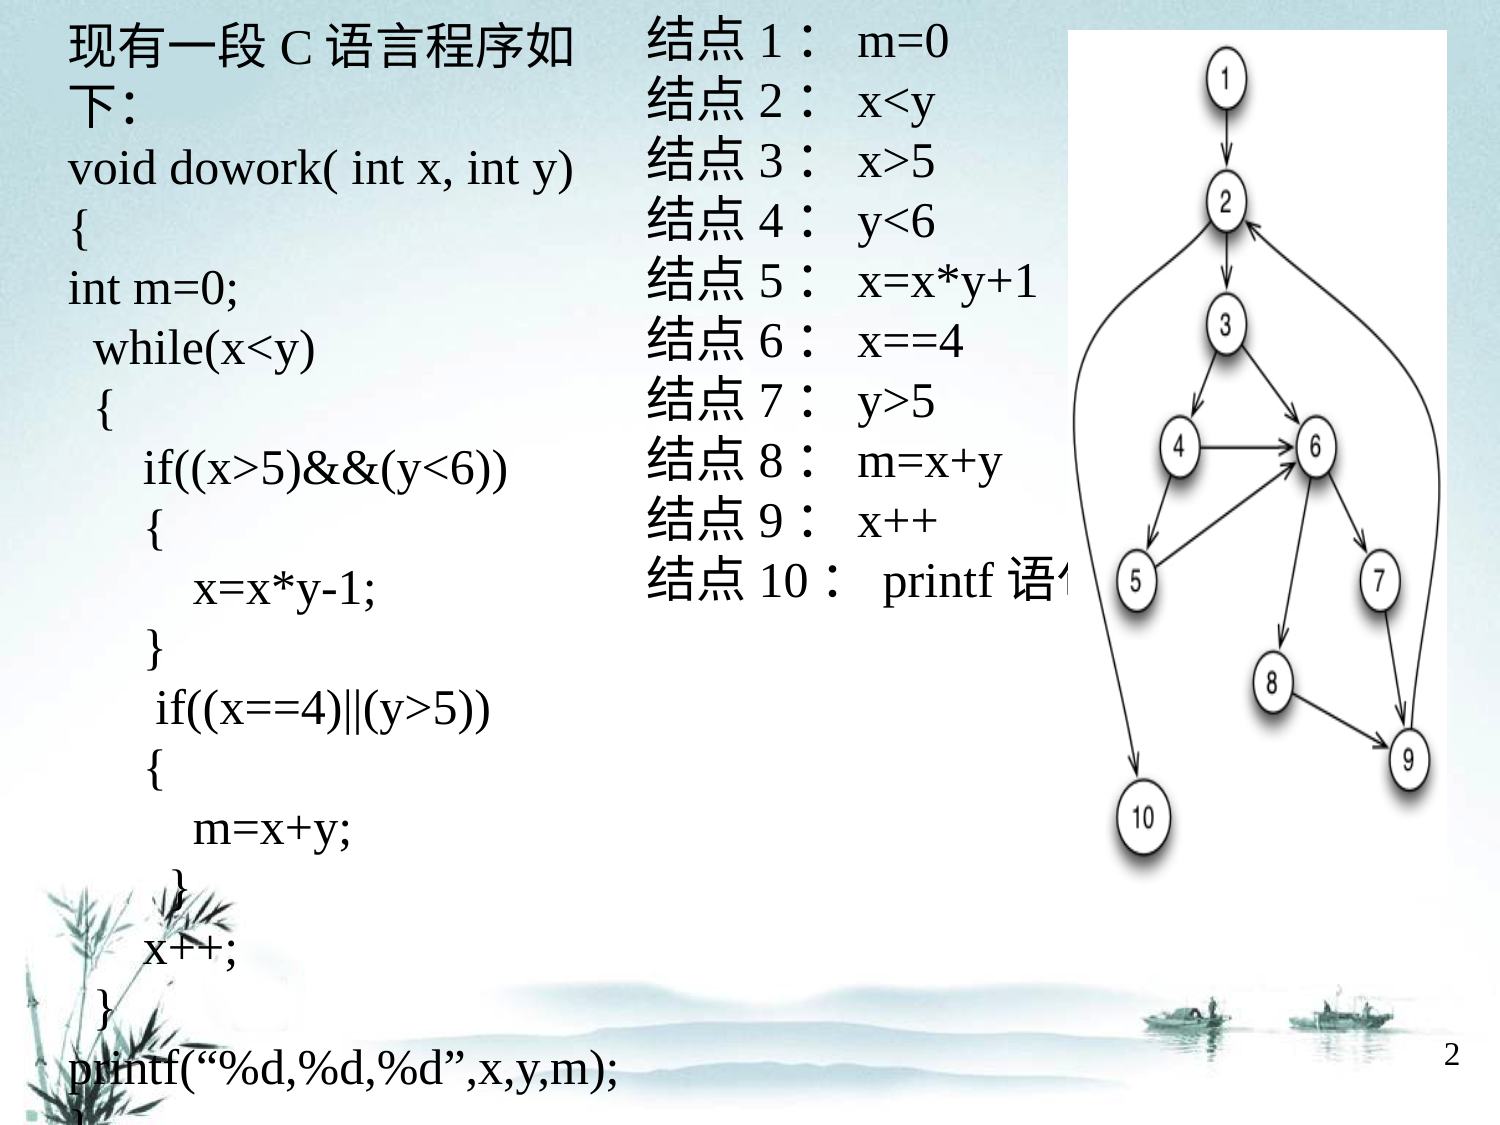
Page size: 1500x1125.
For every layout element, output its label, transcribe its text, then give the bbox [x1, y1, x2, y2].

slide_number 2 [1125, 1024, 1476, 1103]
text_box 现有一段C语言程序如下： void dowork( int x, int y) { int m=0; while(x<y) { if((x>5)&&(y<6)) { x=x*y-1; } if((x==4)||(y>5)) { m=x+y; } x++; } printf(“%d,%d,%d”,x,y,m); } [53, 7, 644, 1125]
picture [0, 0, 631, 1125]
picture [644, 0, 1500, 1125]
text_box 结点1：m=0 结点2：x<y 结点3：x>5 结点4：y<6 结点5：x=x*y+1 结点6：x==4 结点7：y>5 结点8：m=x+y 结点9：x++ 结点10：printf语句 [631, 0, 1140, 675]
